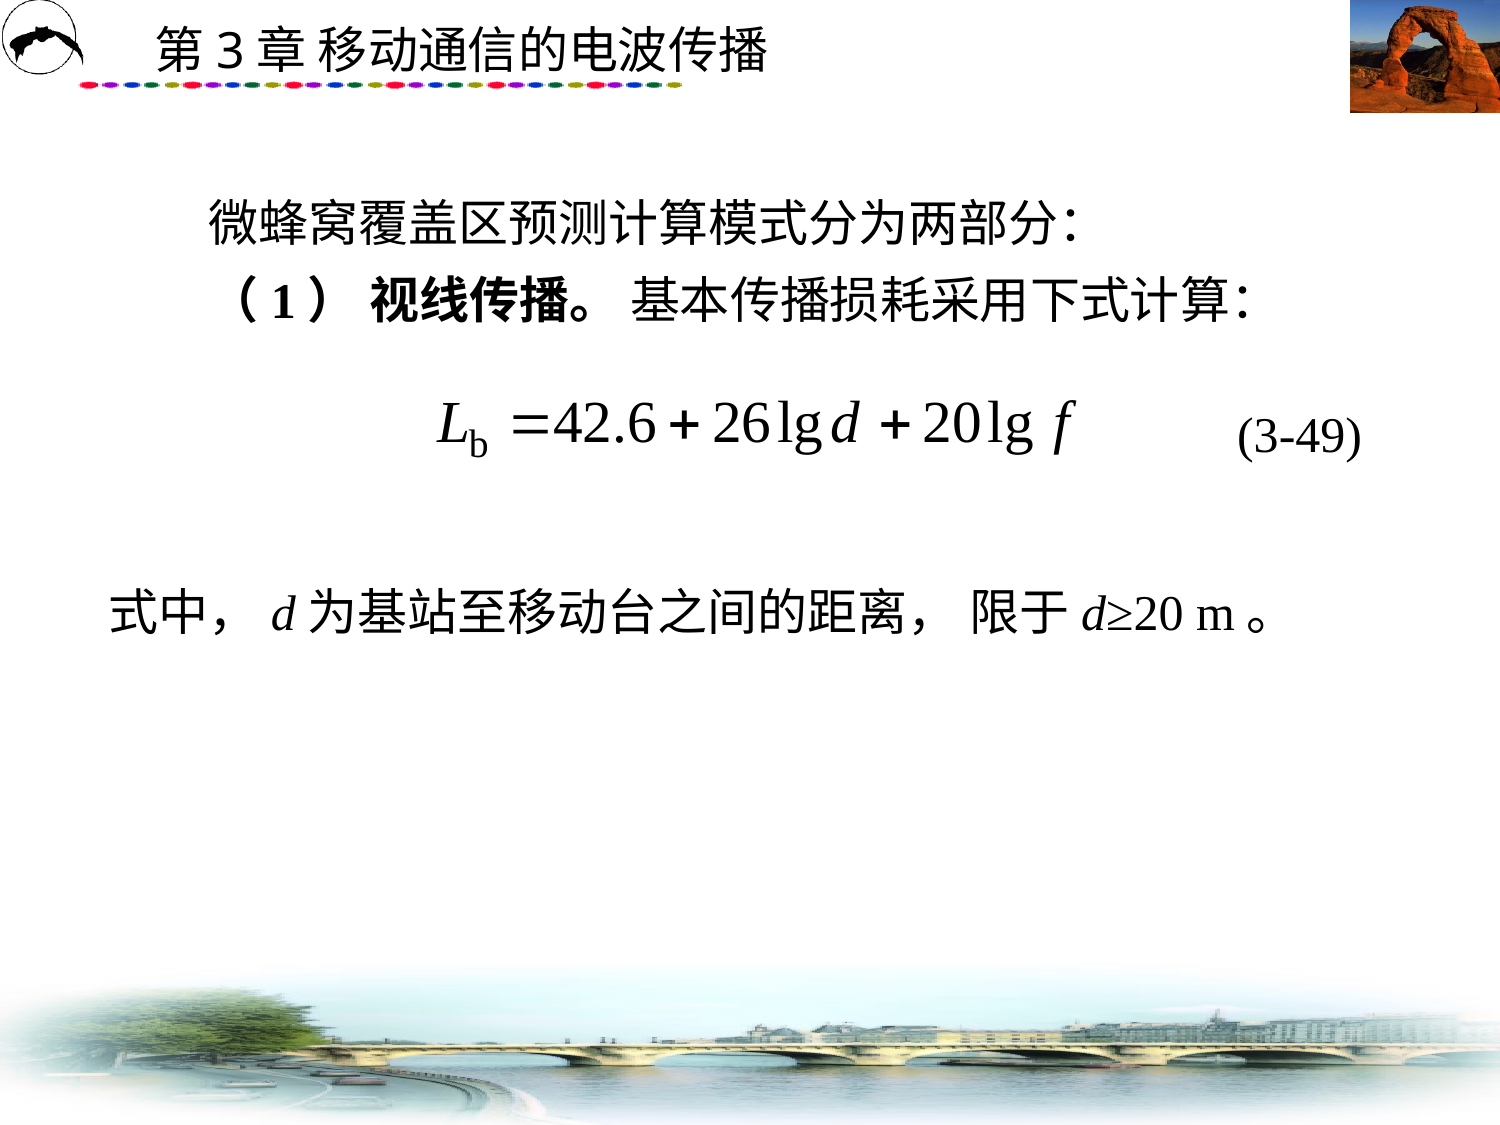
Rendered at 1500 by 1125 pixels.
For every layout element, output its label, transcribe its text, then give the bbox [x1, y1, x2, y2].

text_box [425, 385, 1094, 471]
text_box (3-49) [1222, 395, 1378, 471]
picture [1350, 0, 1500, 113]
picture [74, 78, 691, 91]
title 微蜂窝覆盖区预测计算模式分为两部分： （1） 视线传播。 基本传播损耗采用下式计算： 式中，d为基站至移动台之间的距离， 限于d≥20 m。 [93, 87, 1426, 1013]
picture [0, 962, 1500, 1125]
picture [0, 0, 100, 75]
